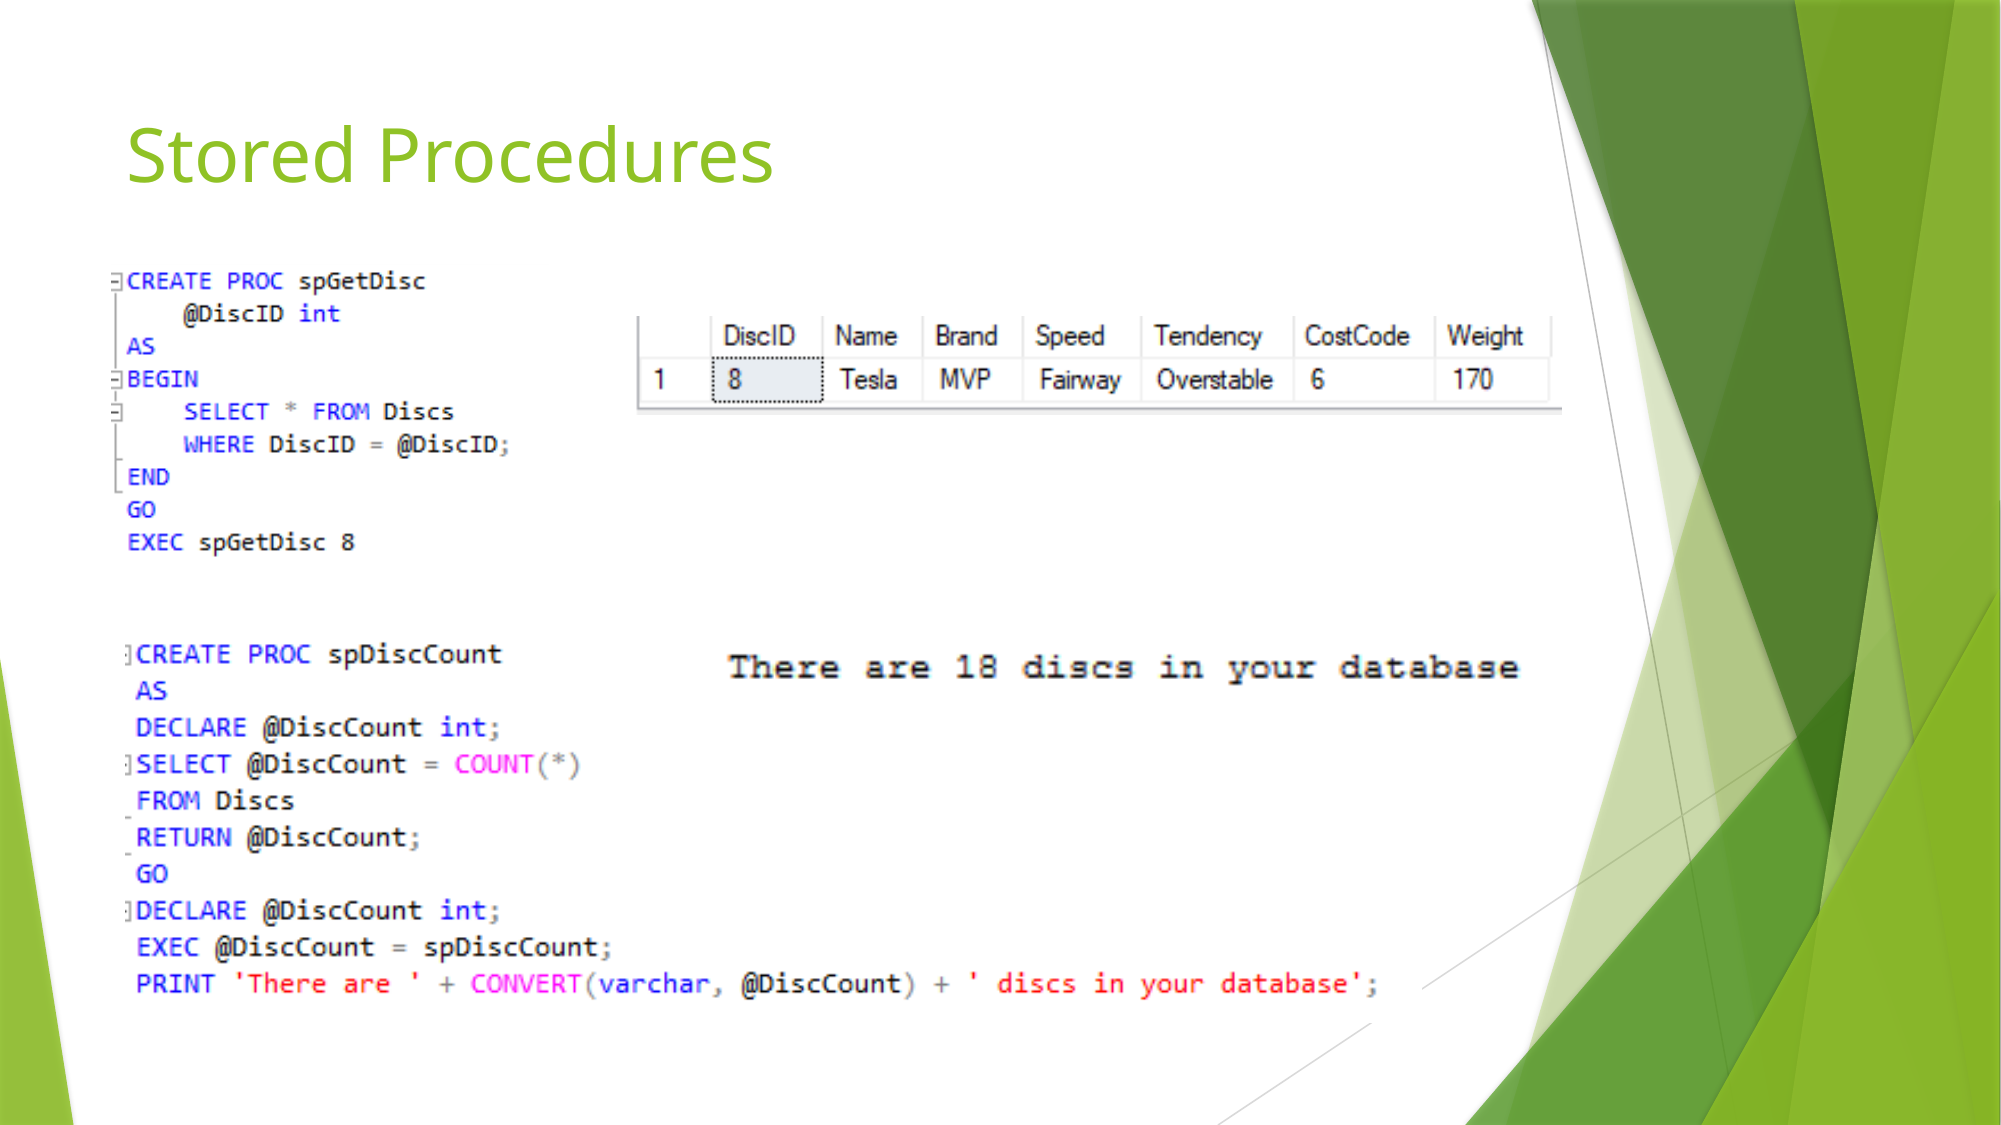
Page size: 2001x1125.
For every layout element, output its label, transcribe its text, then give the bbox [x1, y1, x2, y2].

picture [633, 316, 1563, 415]
picture [124, 634, 1544, 1023]
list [110, 263, 550, 566]
title Stored Procedures [111, 99, 1522, 317]
